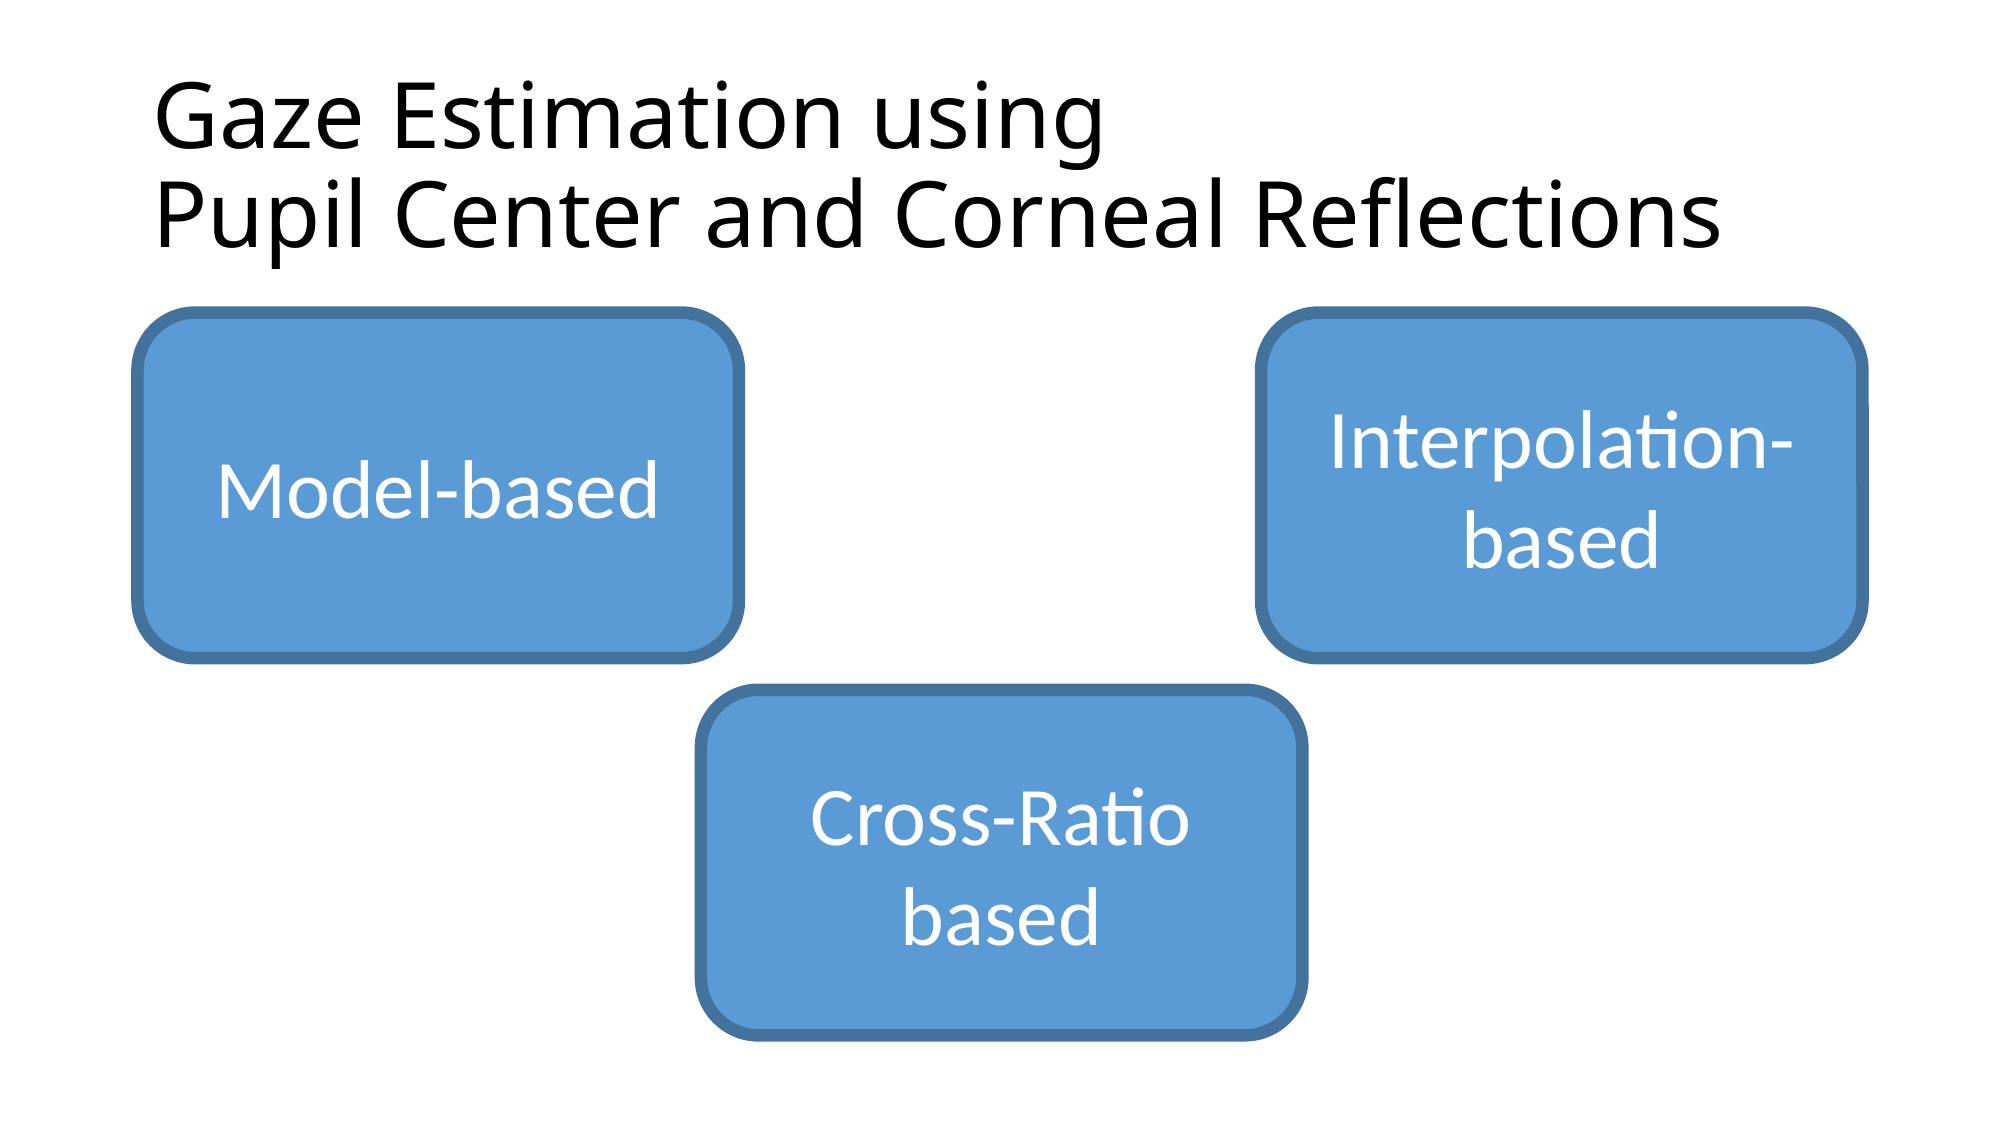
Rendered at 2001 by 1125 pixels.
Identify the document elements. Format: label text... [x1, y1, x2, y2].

text_box Interpolation-based [1260, 311, 1864, 660]
title Gaze Estimation using Pupil Center and Corneal Reflections [137, 59, 1863, 278]
text_box Cross-Ratio based [699, 688, 1304, 1037]
text_box Model-based [136, 311, 740, 660]
